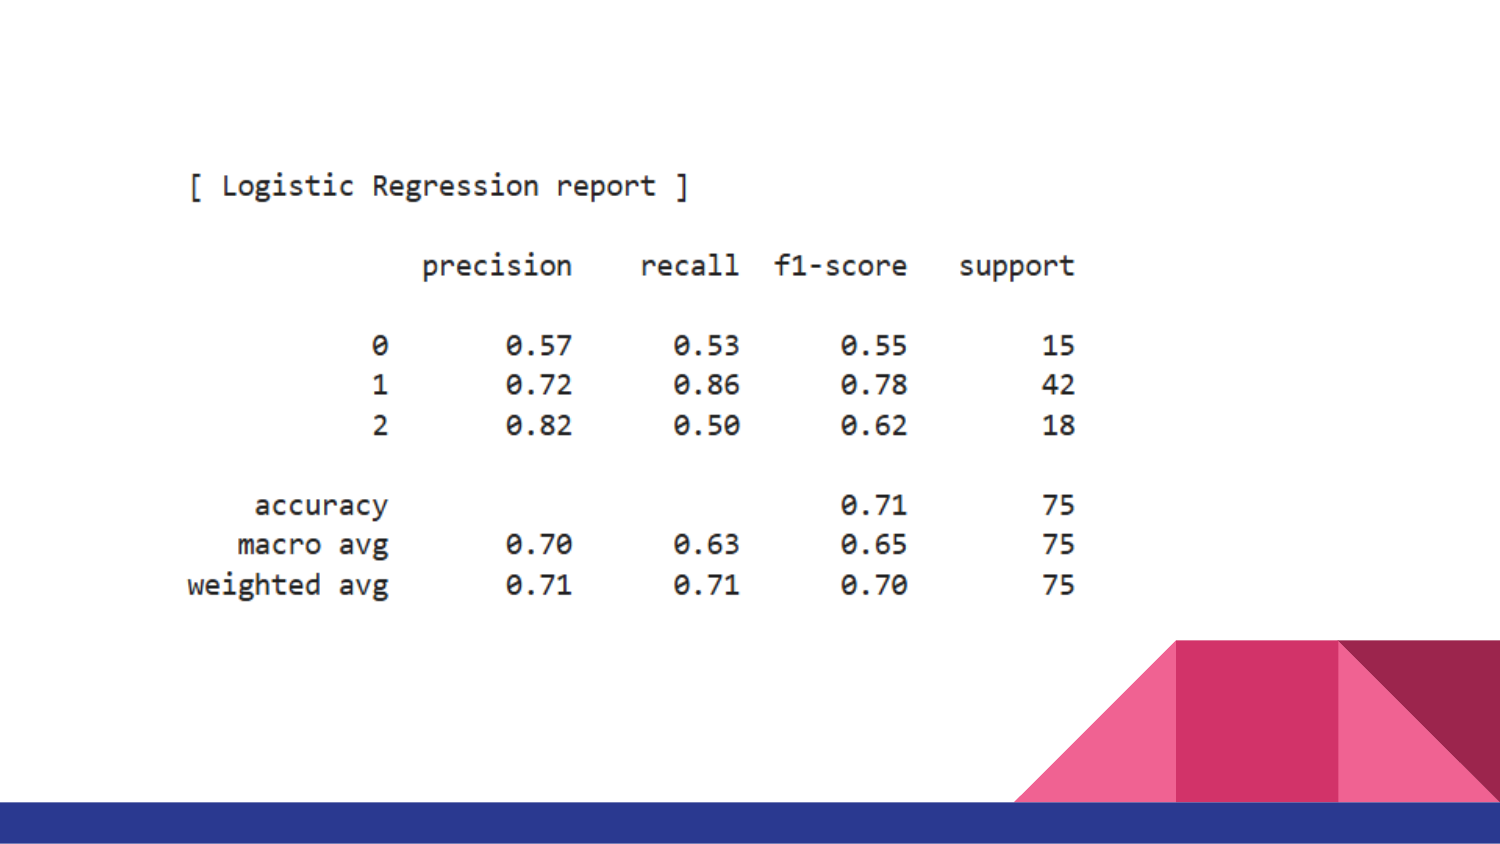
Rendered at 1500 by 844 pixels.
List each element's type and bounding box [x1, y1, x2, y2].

picture [111, 159, 1142, 653]
